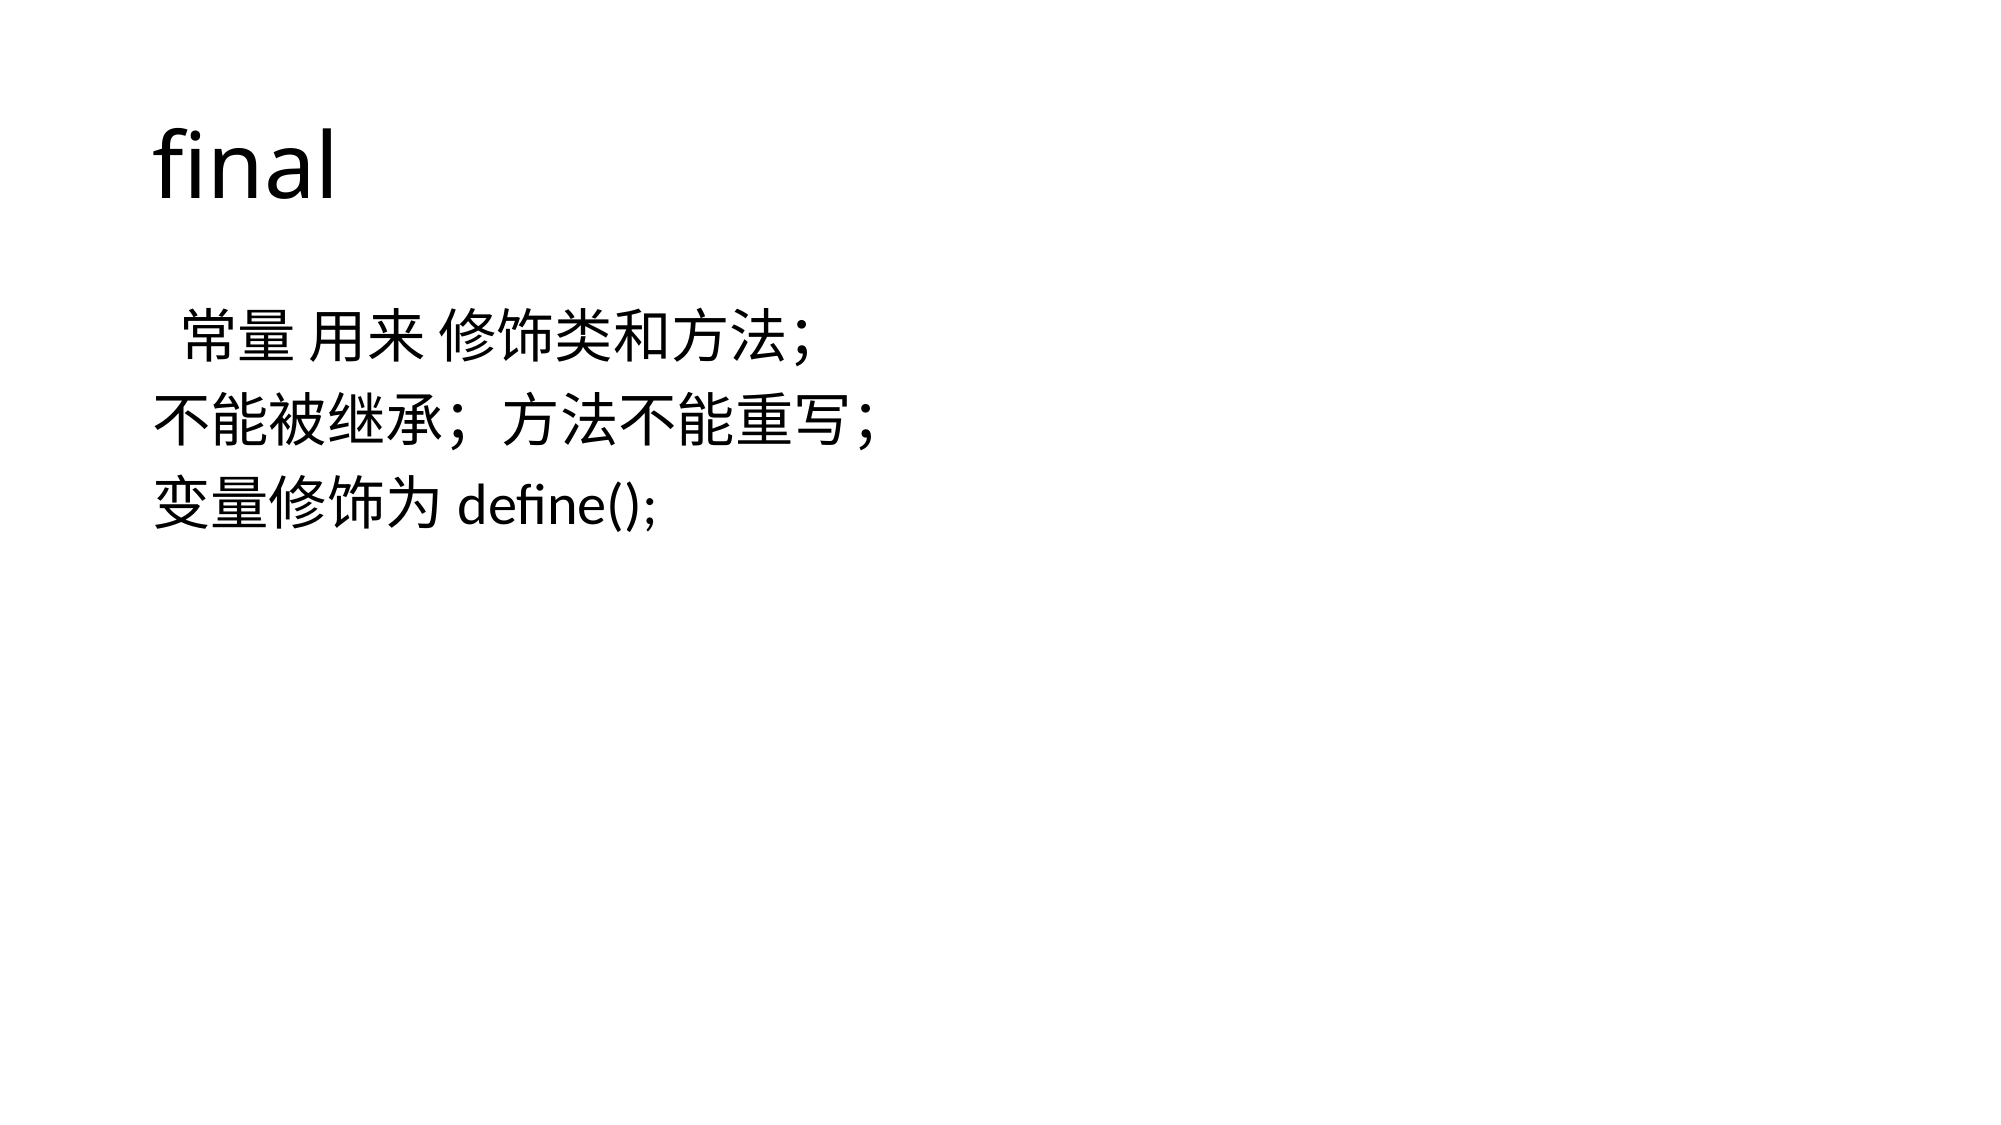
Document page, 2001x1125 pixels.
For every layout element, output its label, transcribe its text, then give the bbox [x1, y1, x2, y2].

list 常量 用来 修饰类和方法； 不能被继承；方法不能重写； 变量修饰为define(); [137, 299, 1863, 1014]
title final [137, 59, 1863, 278]
